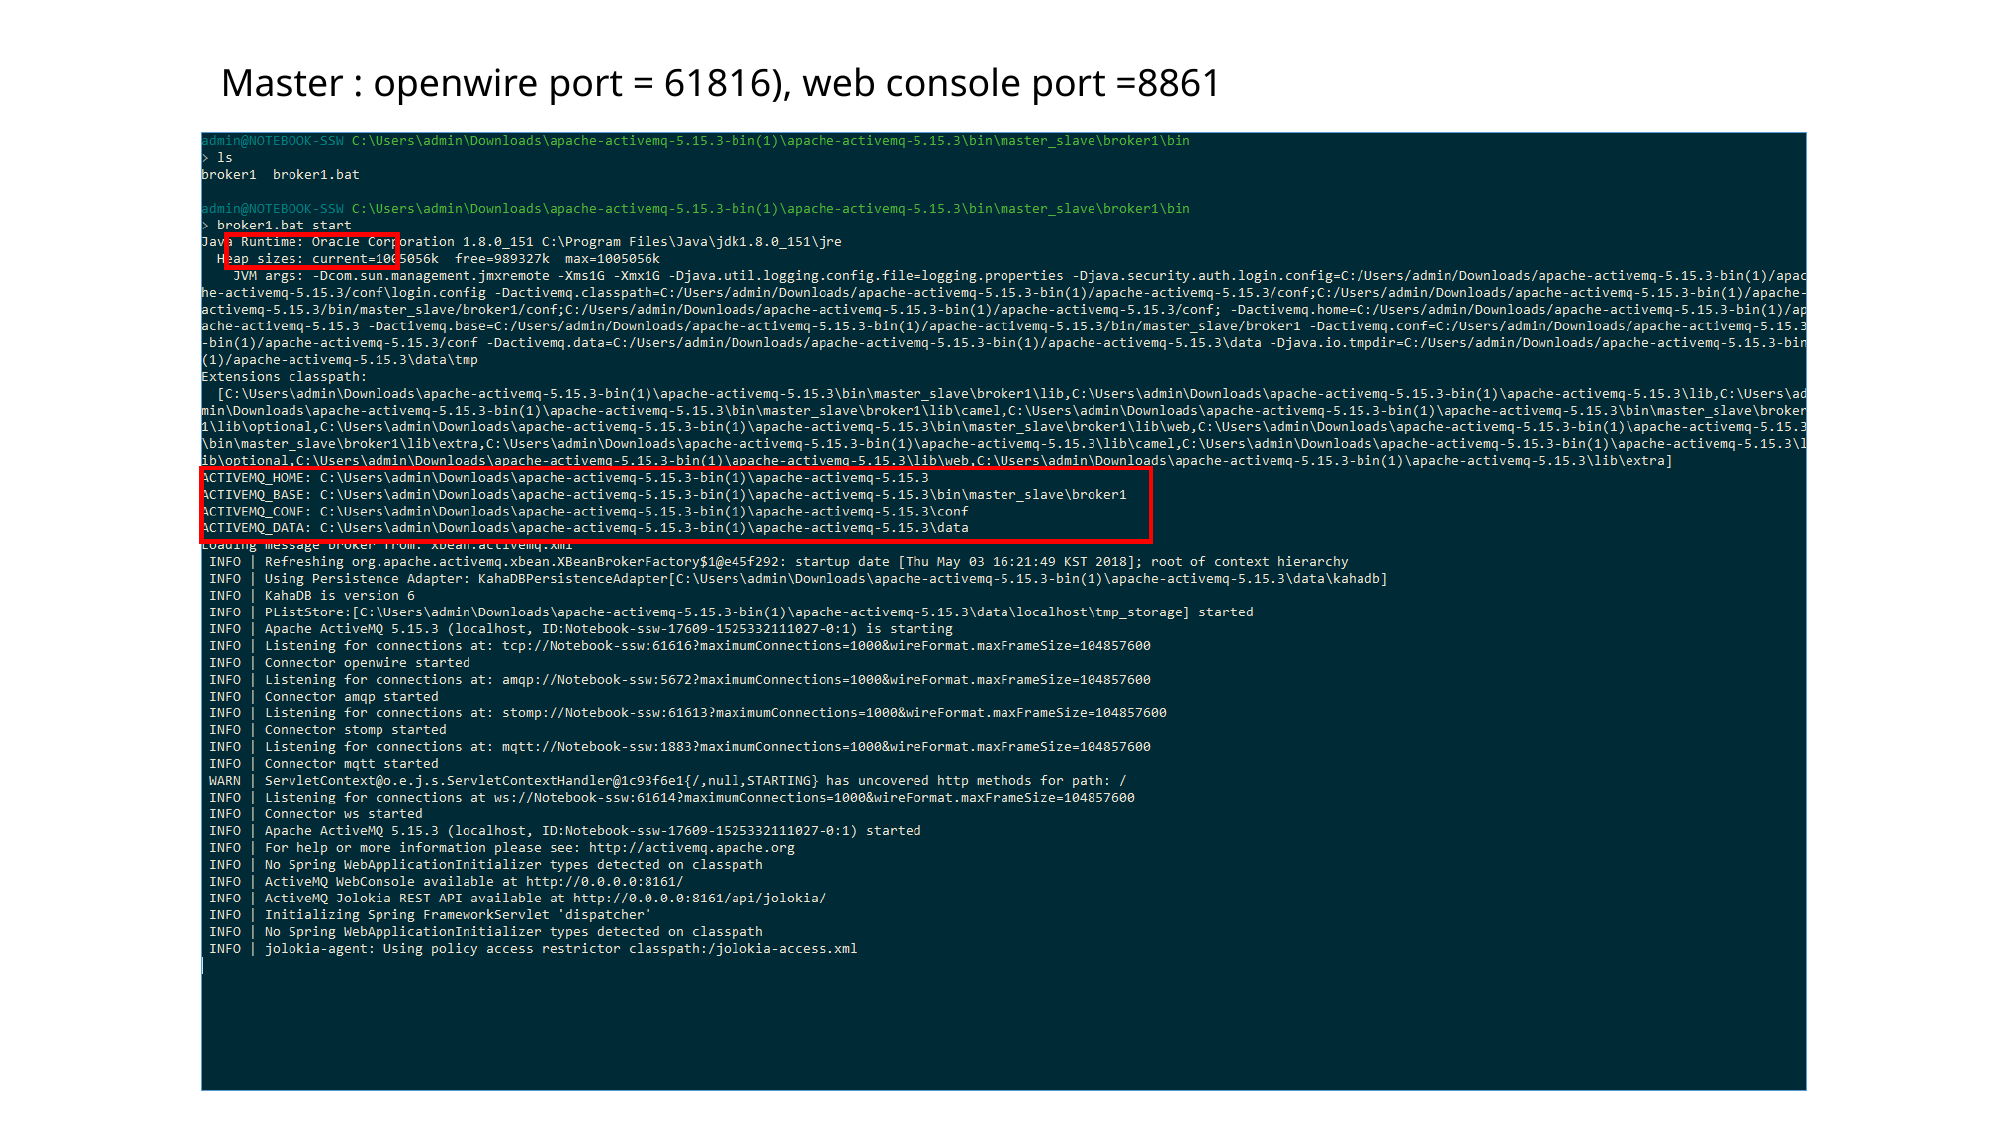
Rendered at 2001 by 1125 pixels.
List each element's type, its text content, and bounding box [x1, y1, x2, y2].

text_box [201, 132, 1807, 1091]
text_box Master : openwire port = 61816), web console port =8861 [205, 51, 1239, 112]
